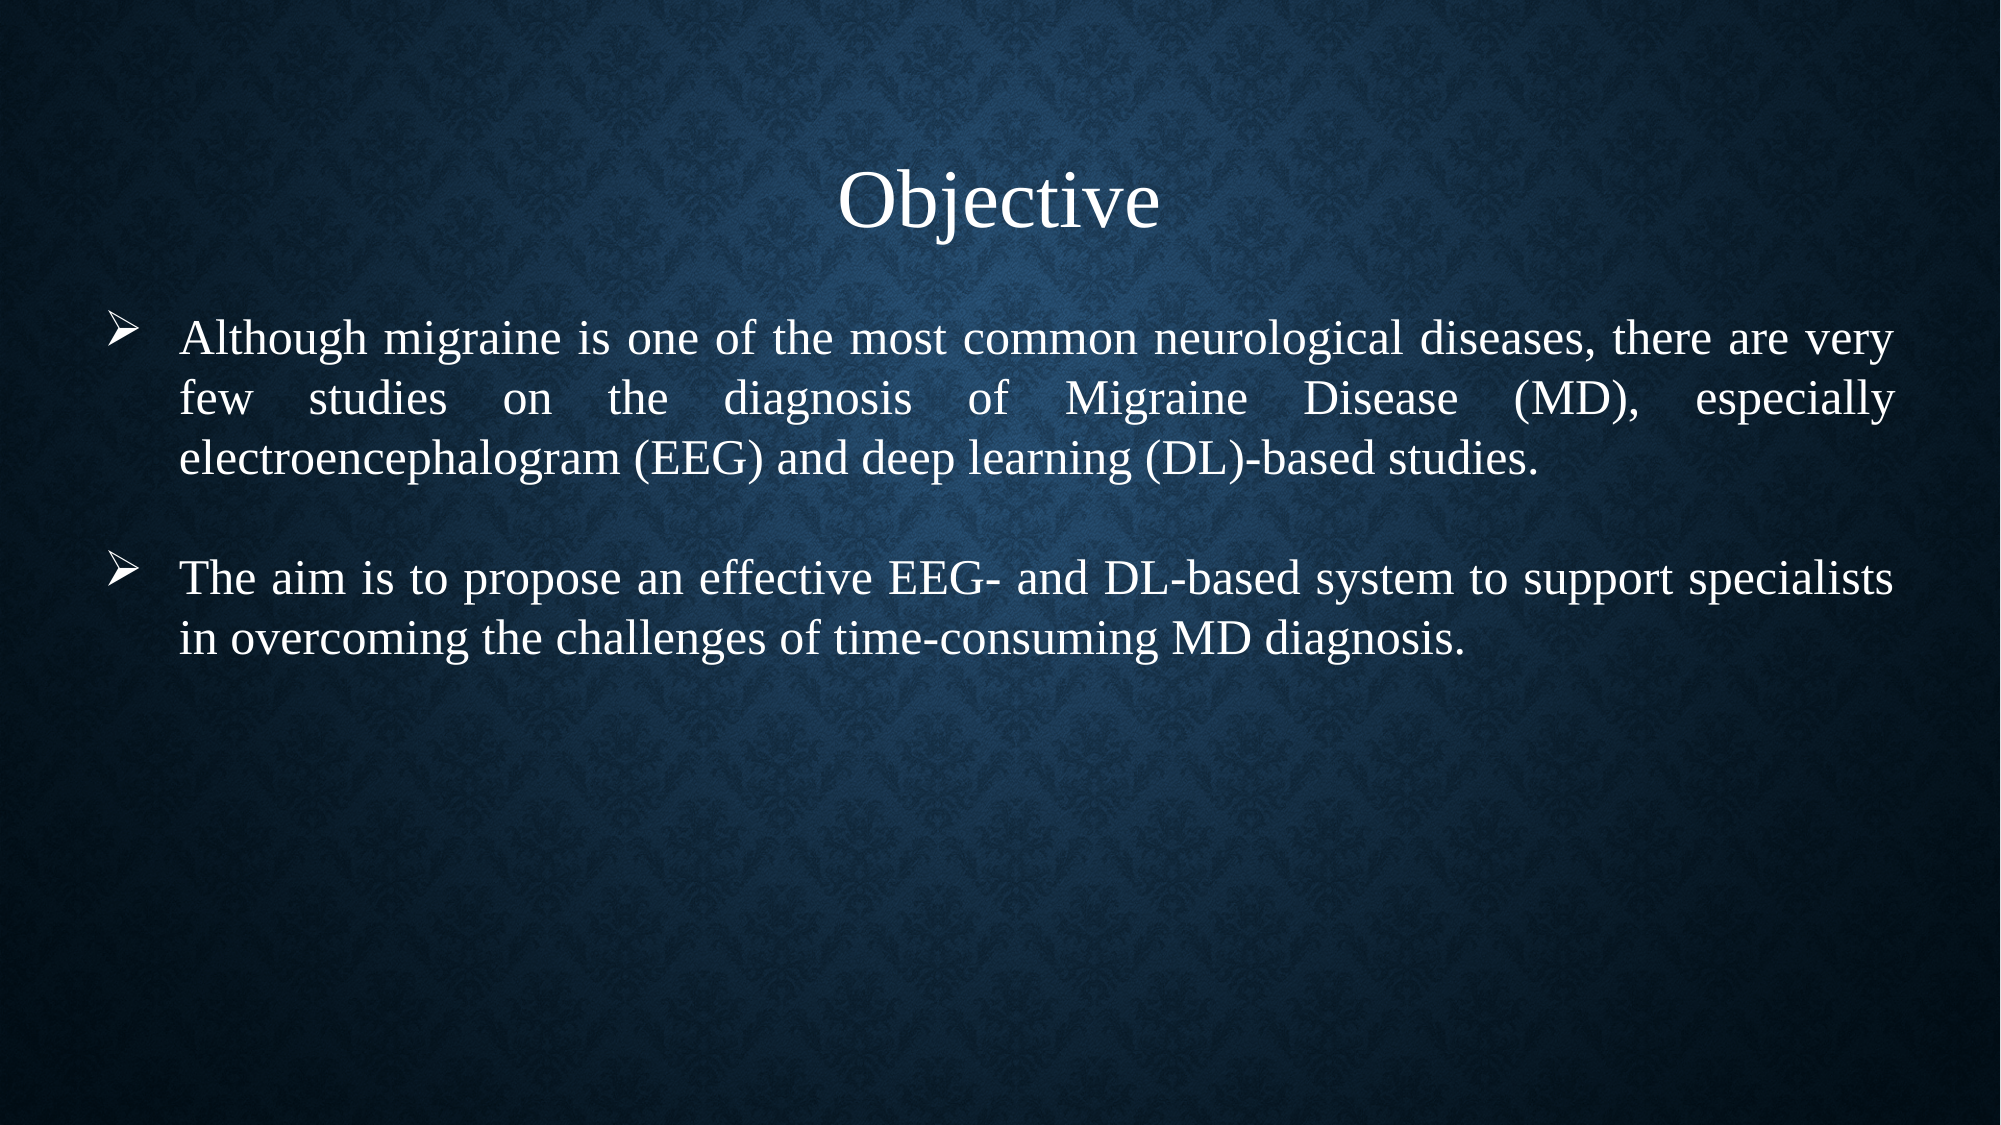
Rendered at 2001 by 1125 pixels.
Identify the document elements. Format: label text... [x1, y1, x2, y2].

text_box Objective Although migraine is one of the most common neurological diseases, there are very few studies on the diagnosis of Migraine Disease (MD), especially electroencephalogram (EEG) and deep learning (DL)-based studies. The aim is to propose an effective EEG- and DL-based system to support specialists in overcoming the challenges of time-consuming MD diagnosis. [89, 76, 1911, 734]
